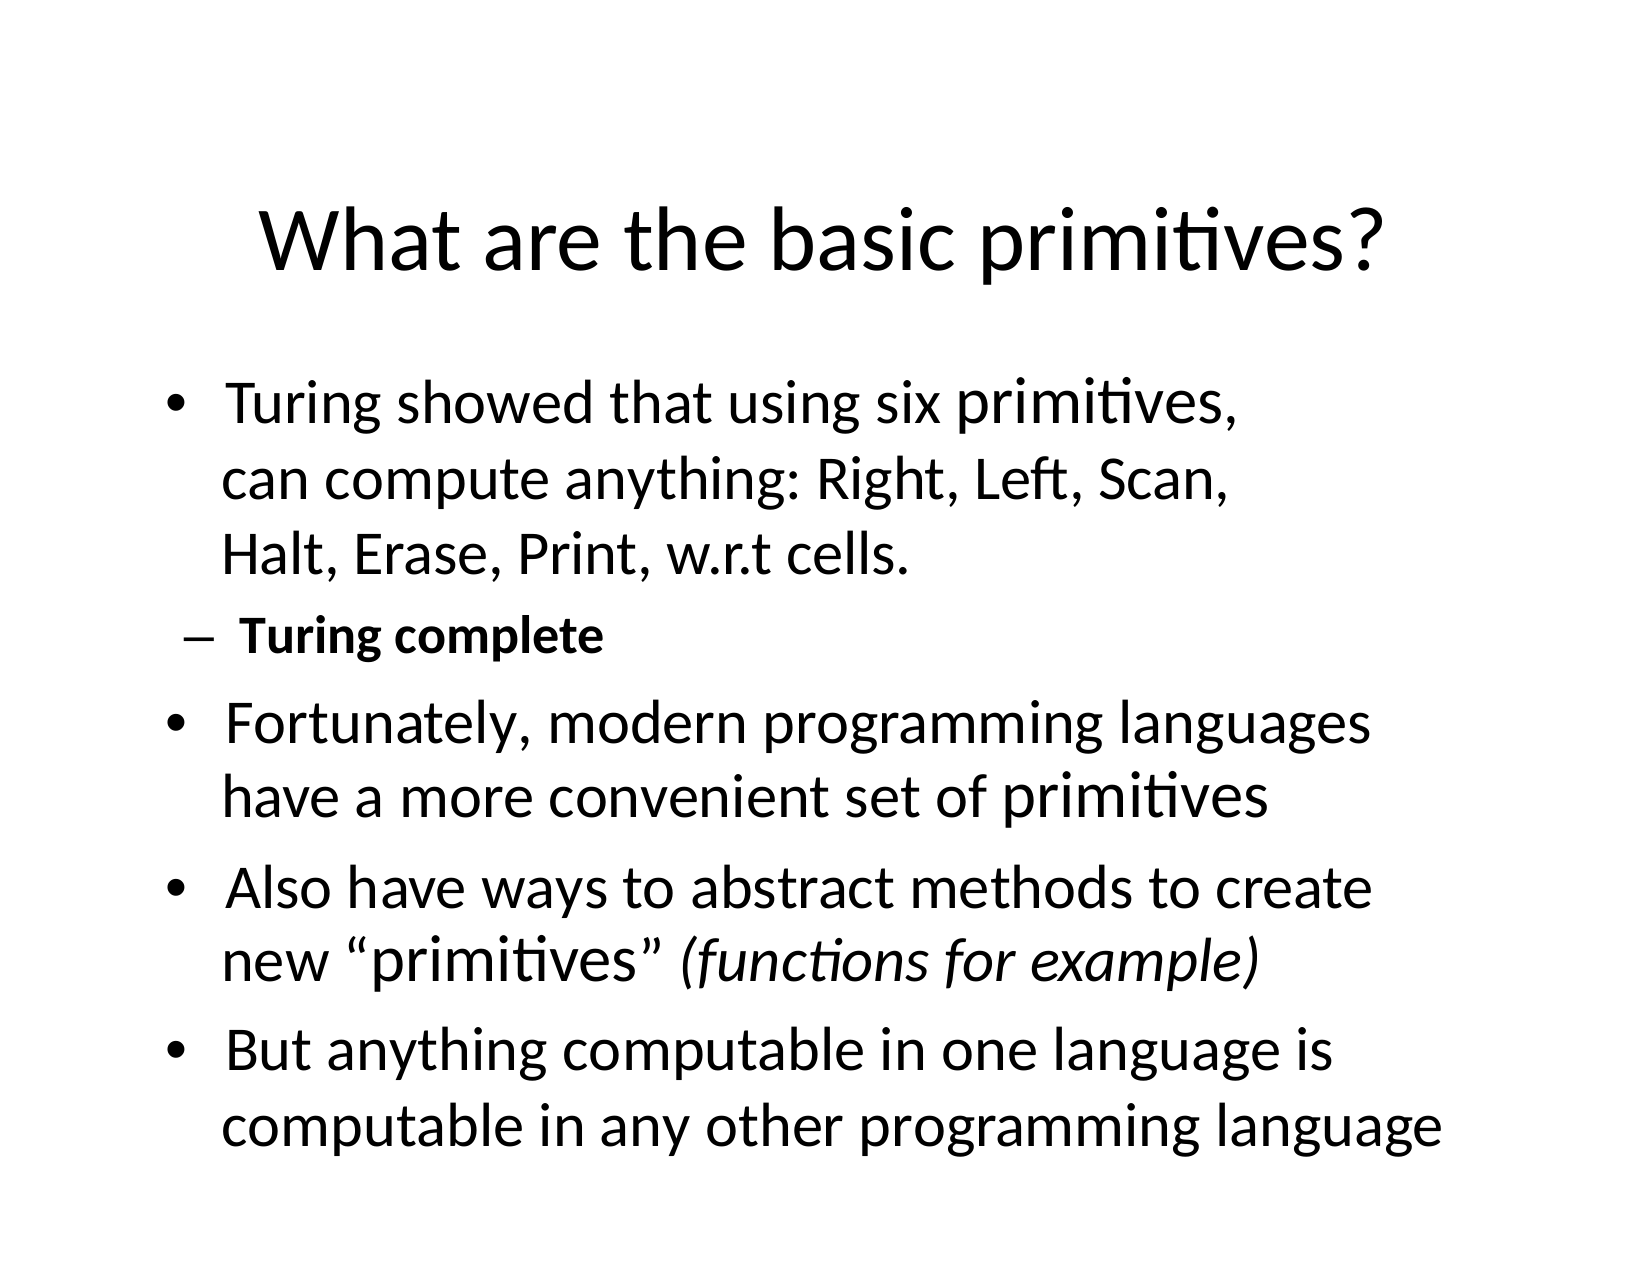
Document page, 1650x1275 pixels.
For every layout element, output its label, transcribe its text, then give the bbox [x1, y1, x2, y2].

title What are the basic primitives? [146, 132, 1503, 392]
text_box • Turing showed that using six primitives, can compute anything: Right, Left, Scan, Halt, Erase, Print, w.r.t cells. – Turing complete • Fortunately, modern programming languages have a more convenient set of primitives • Also have ways to abstract methods to create new “primitives” (functions for example) • But anything computable in one language is computable in any other programming language [162, 356, 1451, 1160]
